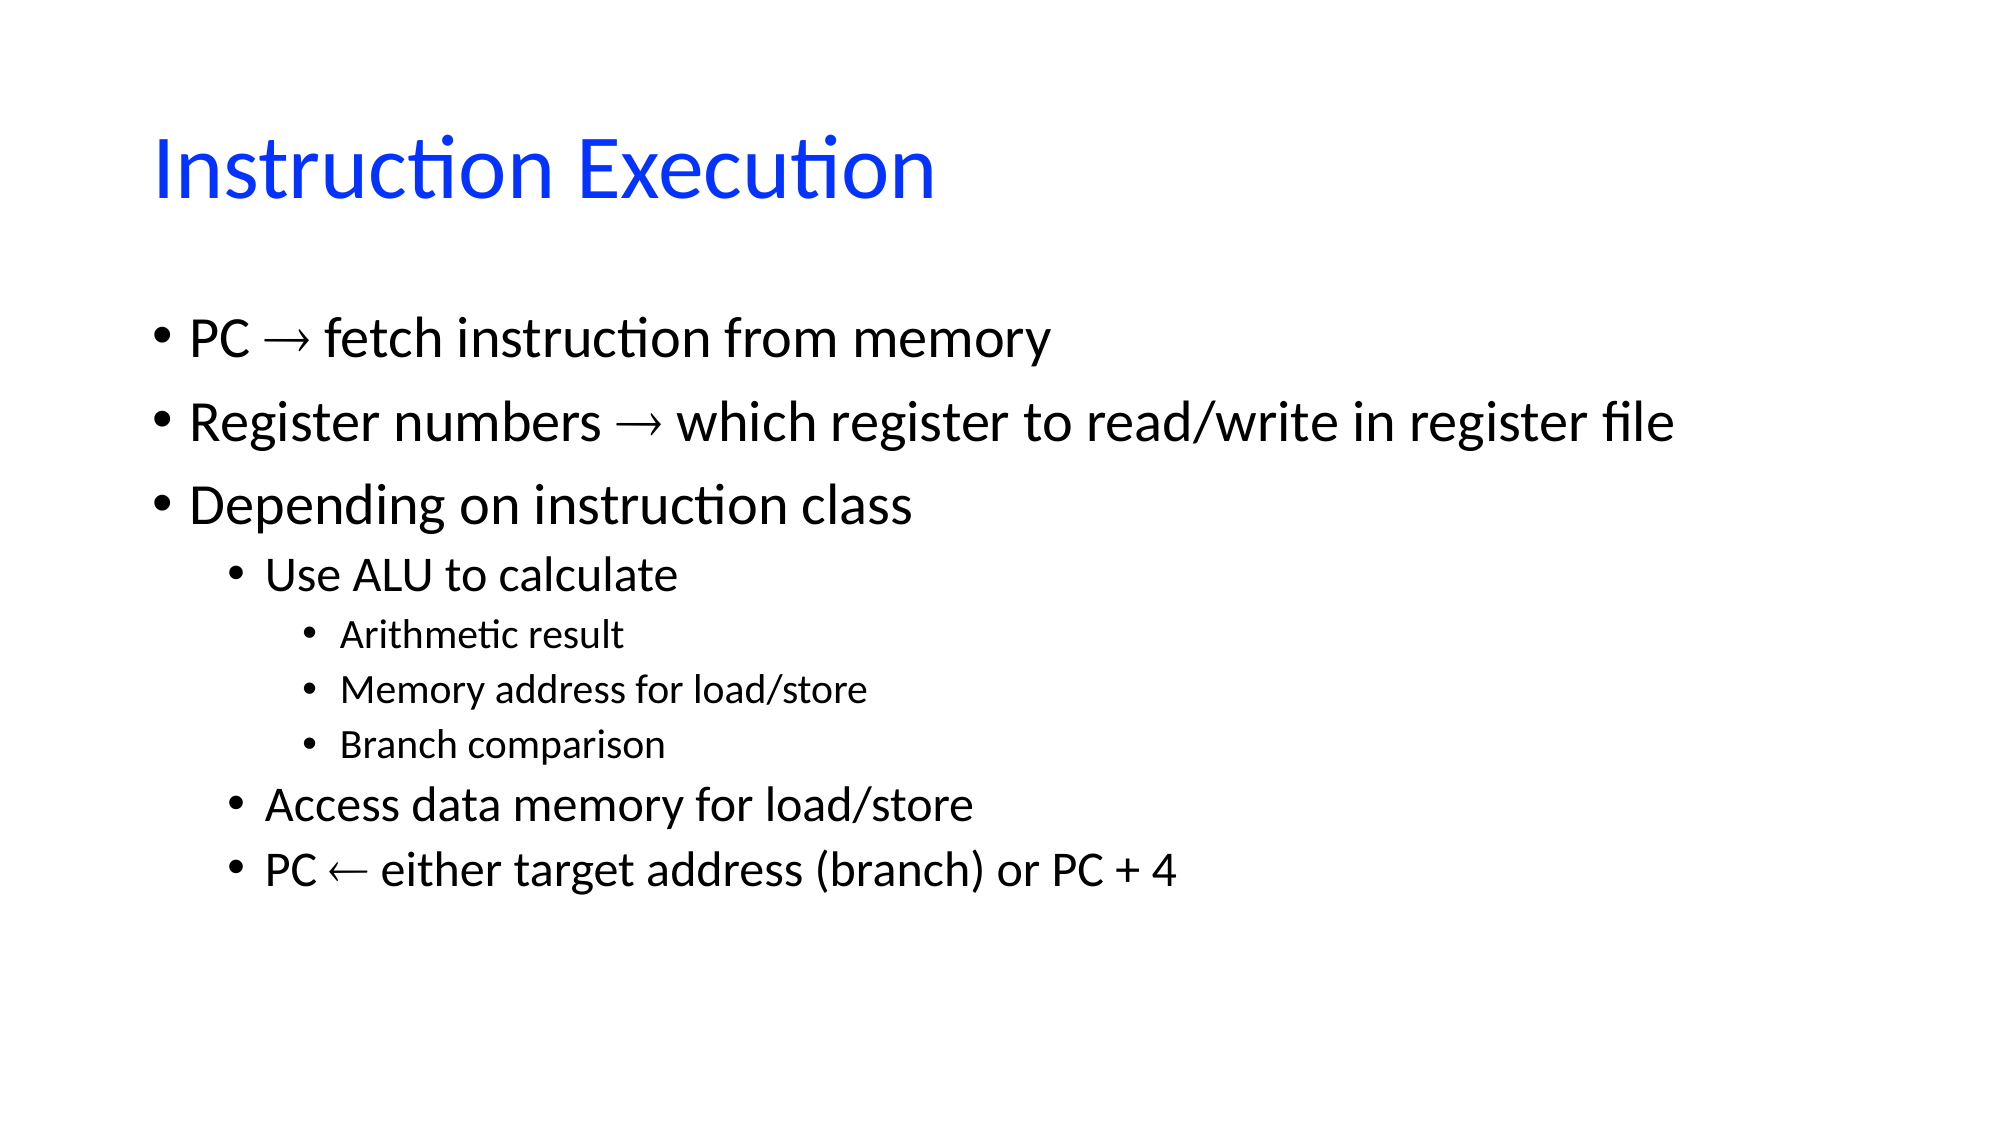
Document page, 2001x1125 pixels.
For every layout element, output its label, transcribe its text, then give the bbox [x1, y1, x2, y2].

list PC  fetch instruction from memory Register numbers  which register to read/write in register file Depending on instruction class Use ALU to calculate Arithmetic result Memory address for load/store Branch comparison Access data memory for load/store PC  either target address (branch) or PC + 4 [137, 299, 1863, 1014]
title Instruction Execution [137, 59, 1863, 278]
